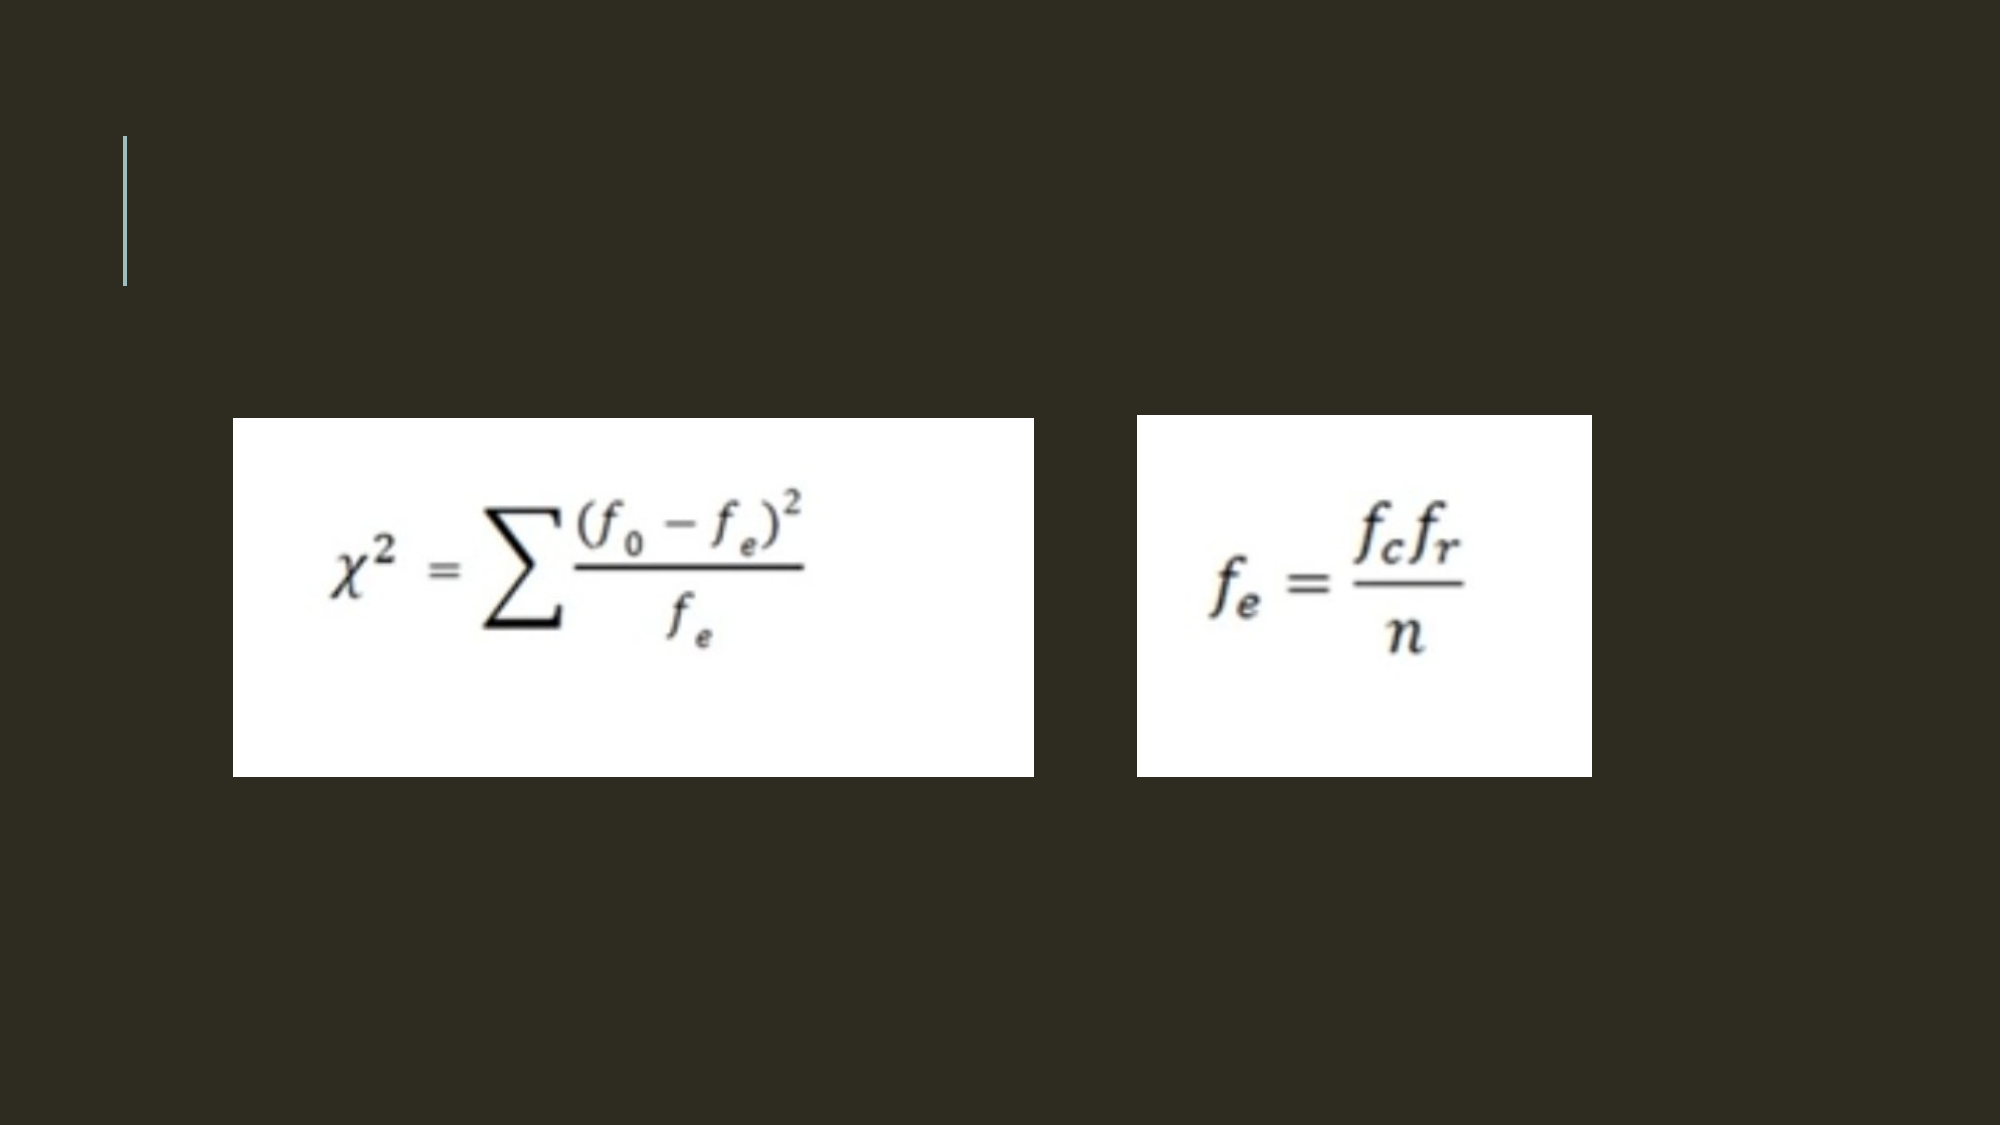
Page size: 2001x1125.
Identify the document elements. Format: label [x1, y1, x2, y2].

picture [233, 418, 1034, 777]
list [1137, 415, 1593, 777]
